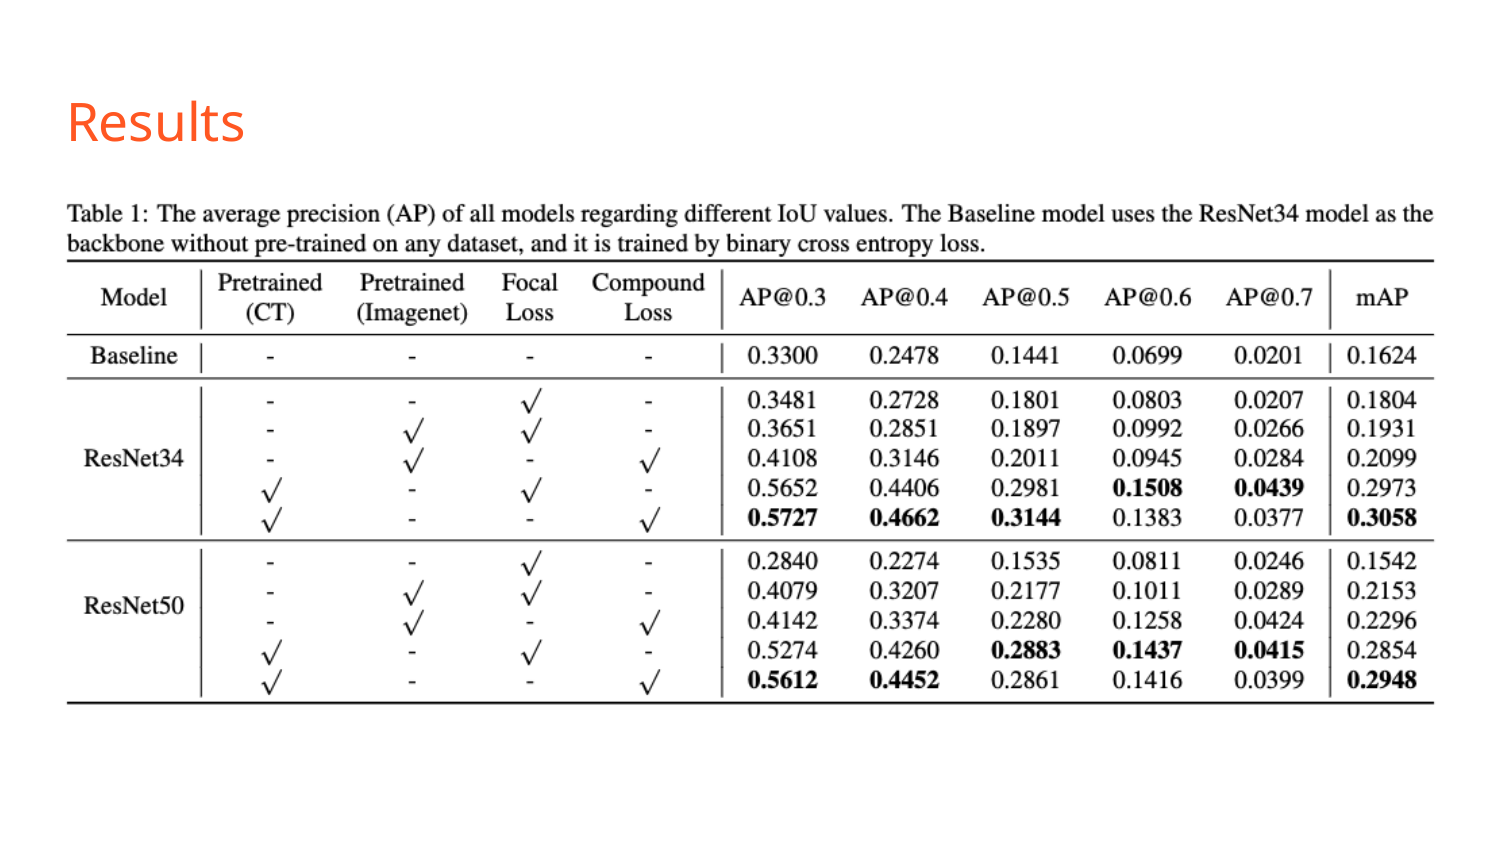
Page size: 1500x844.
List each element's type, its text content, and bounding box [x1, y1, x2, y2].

title Results [51, 72, 1449, 167]
picture [50, 188, 1450, 711]
